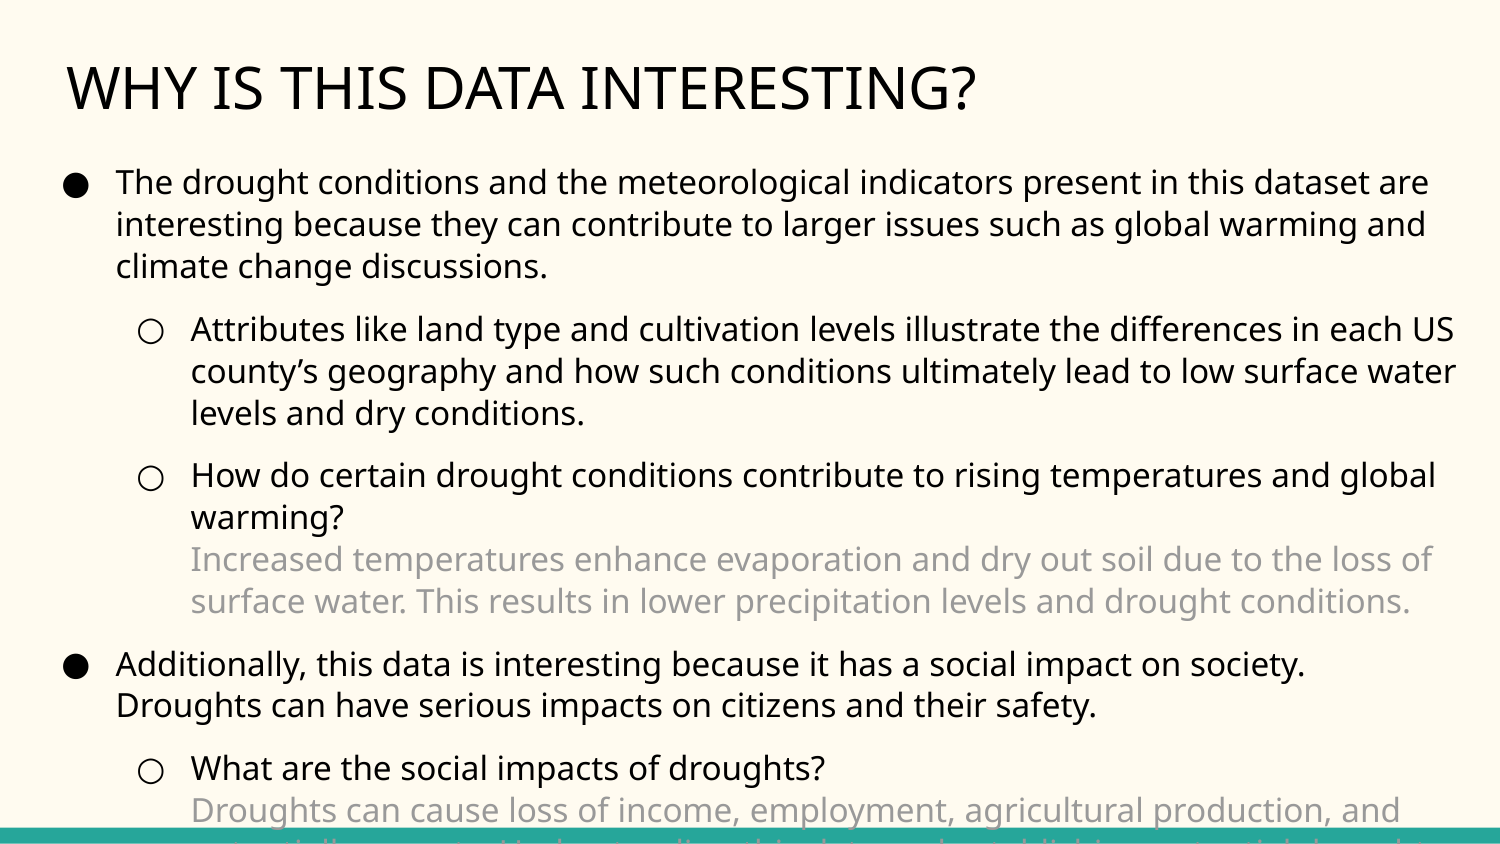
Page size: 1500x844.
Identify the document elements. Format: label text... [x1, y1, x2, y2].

list The drought conditions and the meteorological indicators present in this dataset are interesting because they can contribute to larger issues such as global warming and climate change discussions. Attributes like land type and cultivation levels illustrate the differences in each US county’s geography and how such conditions ultimately lead to low surface water levels and dry conditions. How do certain drought conditions contribute to rising temperatures and global warming? Increased temperatures enhance evaporation and dry out soil due to the loss of surface water. This results in lower precipitation levels and drought conditions. Additionally, this data is interesting because it has a social impact on society. Droughts can have serious impacts on citizens and their safety. What are the social impacts of droughts? Droughts can cause loss of income, employment, agricultural production, and potentially poverty. Understanding this data and establishing potential drought predictions can benefit civilians and maintain public safety in the future. [25, 144, 1475, 745]
title WHY IS THIS DATA INTERESTING? [51, 35, 1449, 137]
